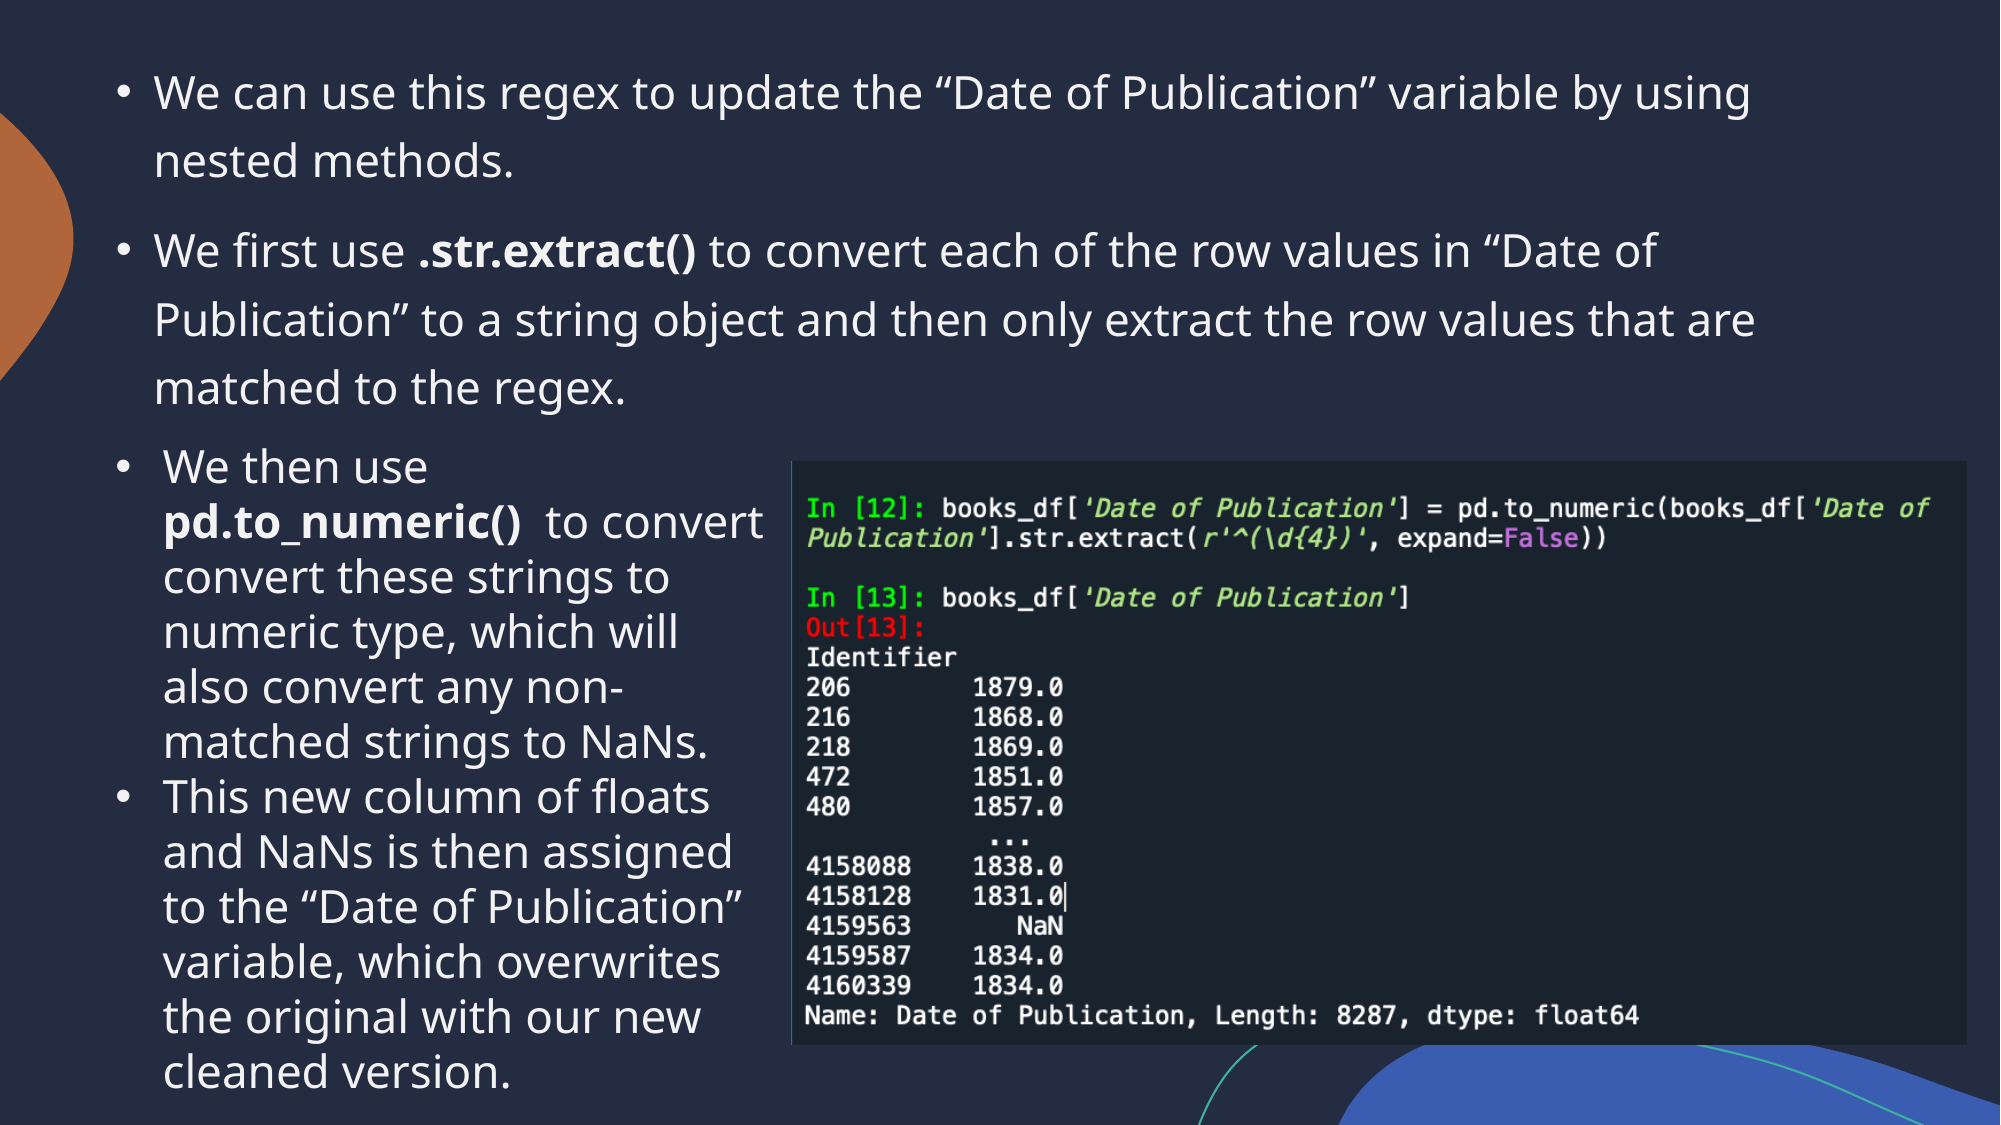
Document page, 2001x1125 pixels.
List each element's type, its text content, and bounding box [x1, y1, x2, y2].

picture [791, 461, 1967, 1045]
text_box We then use pd.to_numeric() to convert convert these strings to numeric type, which will also convert any non-matched strings to NaNs. This new column of floats and NaNs is then assigned to the “Date of Publication” variable, which overwrites the original with our new cleaned version. [100, 430, 792, 1106]
list We can use this regex to update the “Date of Publication” variable by using nested methods. We first use .str.extract() to convert each of the row values in “Date of Publication” to a string object and then only extract the row values that are matched to the regex. [100, 42, 1837, 431]
